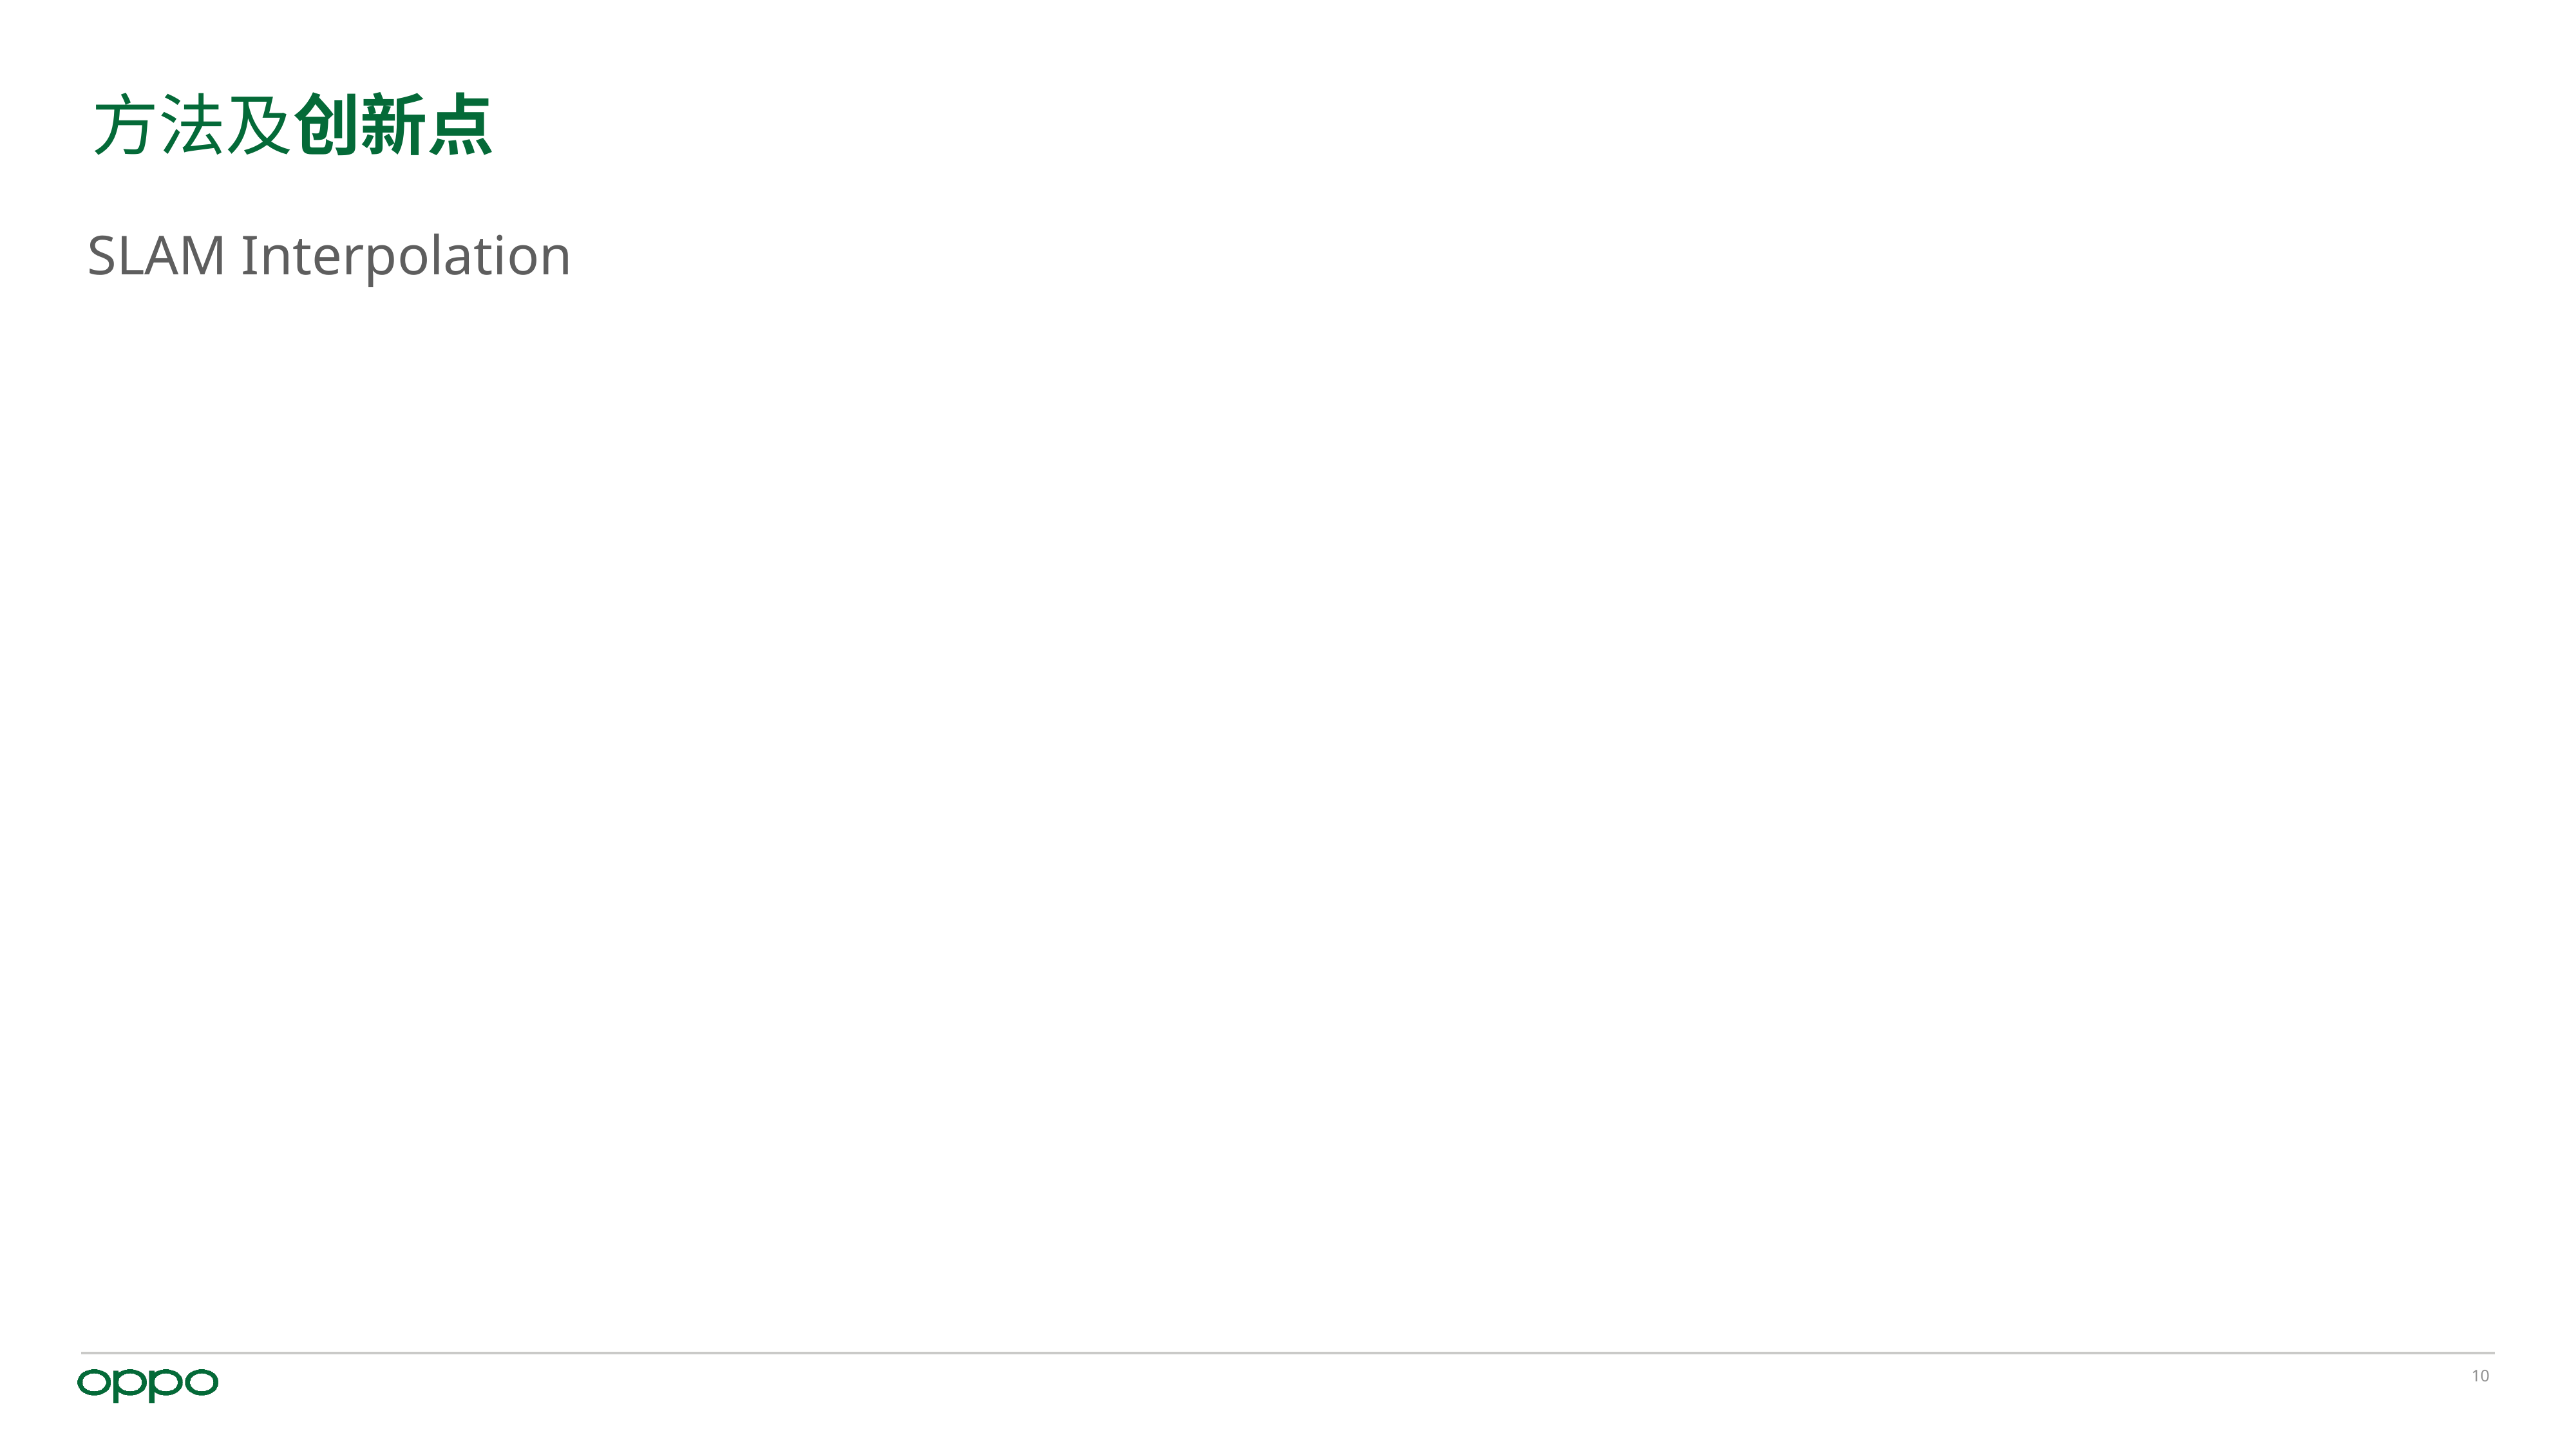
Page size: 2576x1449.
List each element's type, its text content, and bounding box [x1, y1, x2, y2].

list SLAM Interpolation [77, 184, 639, 298]
picture [77, 1369, 218, 1403]
title 方法及创新点 [82, 66, 2496, 180]
